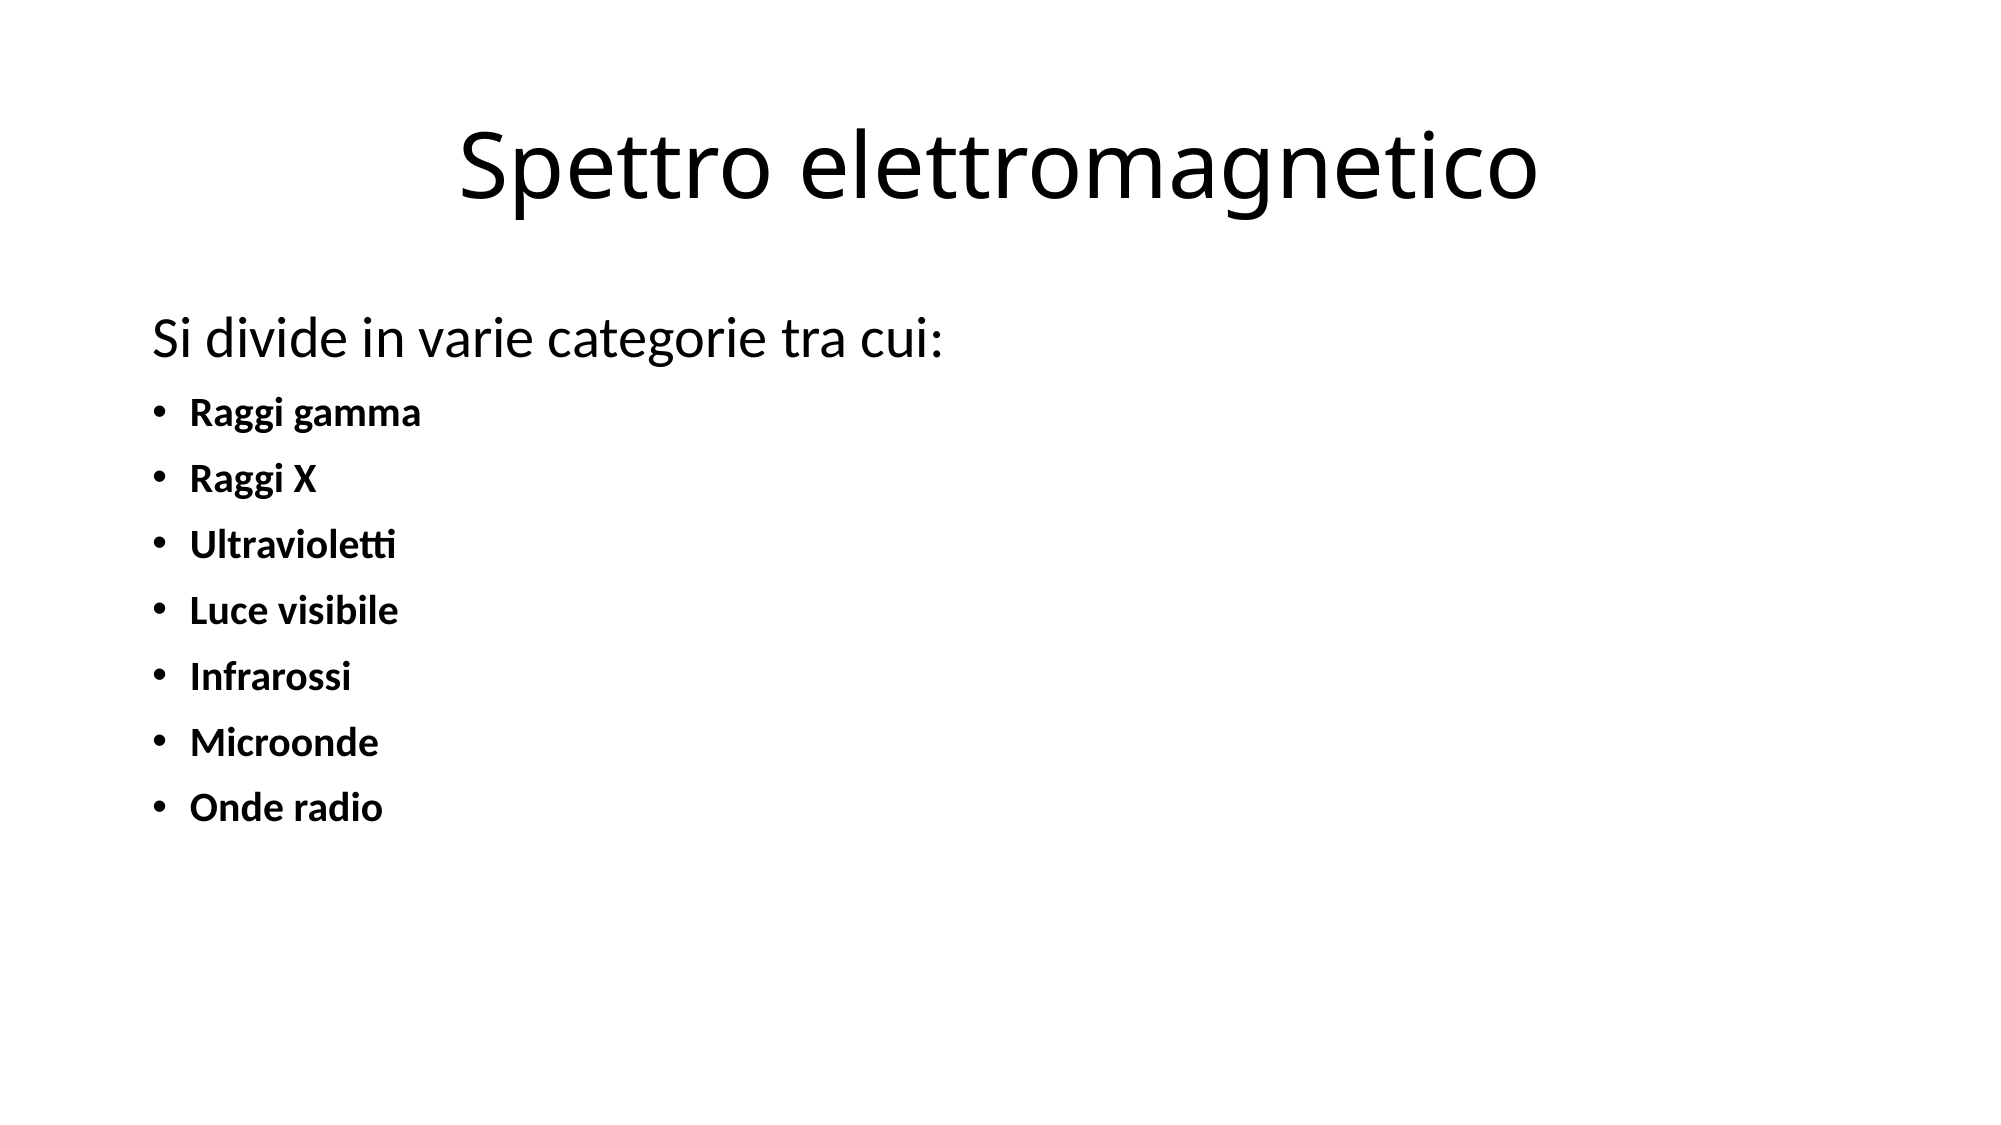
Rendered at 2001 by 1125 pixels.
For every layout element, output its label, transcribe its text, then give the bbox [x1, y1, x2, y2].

title Spettro elettromagnetico [137, 59, 1863, 278]
list Si divide in varie categorie tra cui: Raggi gamma Raggi X Ultravioletti Luce visibile Infrarossi Microonde Onde radio [137, 299, 1863, 1014]
